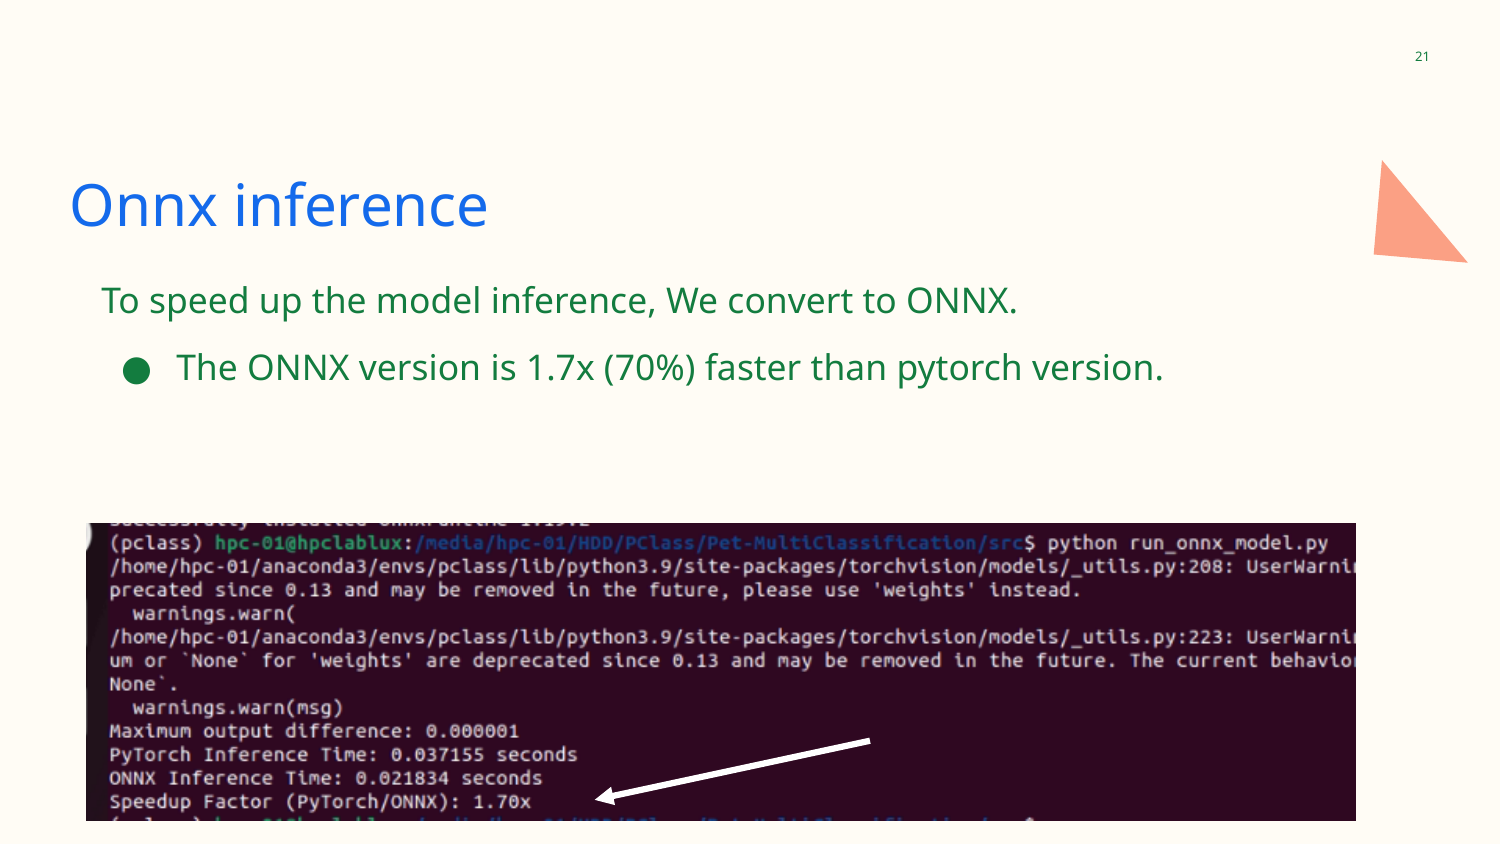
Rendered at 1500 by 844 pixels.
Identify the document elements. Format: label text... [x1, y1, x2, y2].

slide_number ‹#› [1355, 33, 1446, 82]
list To speed up the model inference, We convert to ONNX. The ONNX version is 1.7x (70%) faster than pytorch version. [86, 262, 1324, 521]
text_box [594, 740, 871, 801]
title Onnx inference [54, 95, 656, 253]
picture [86, 523, 1356, 821]
text_box [1373, 160, 1468, 263]
